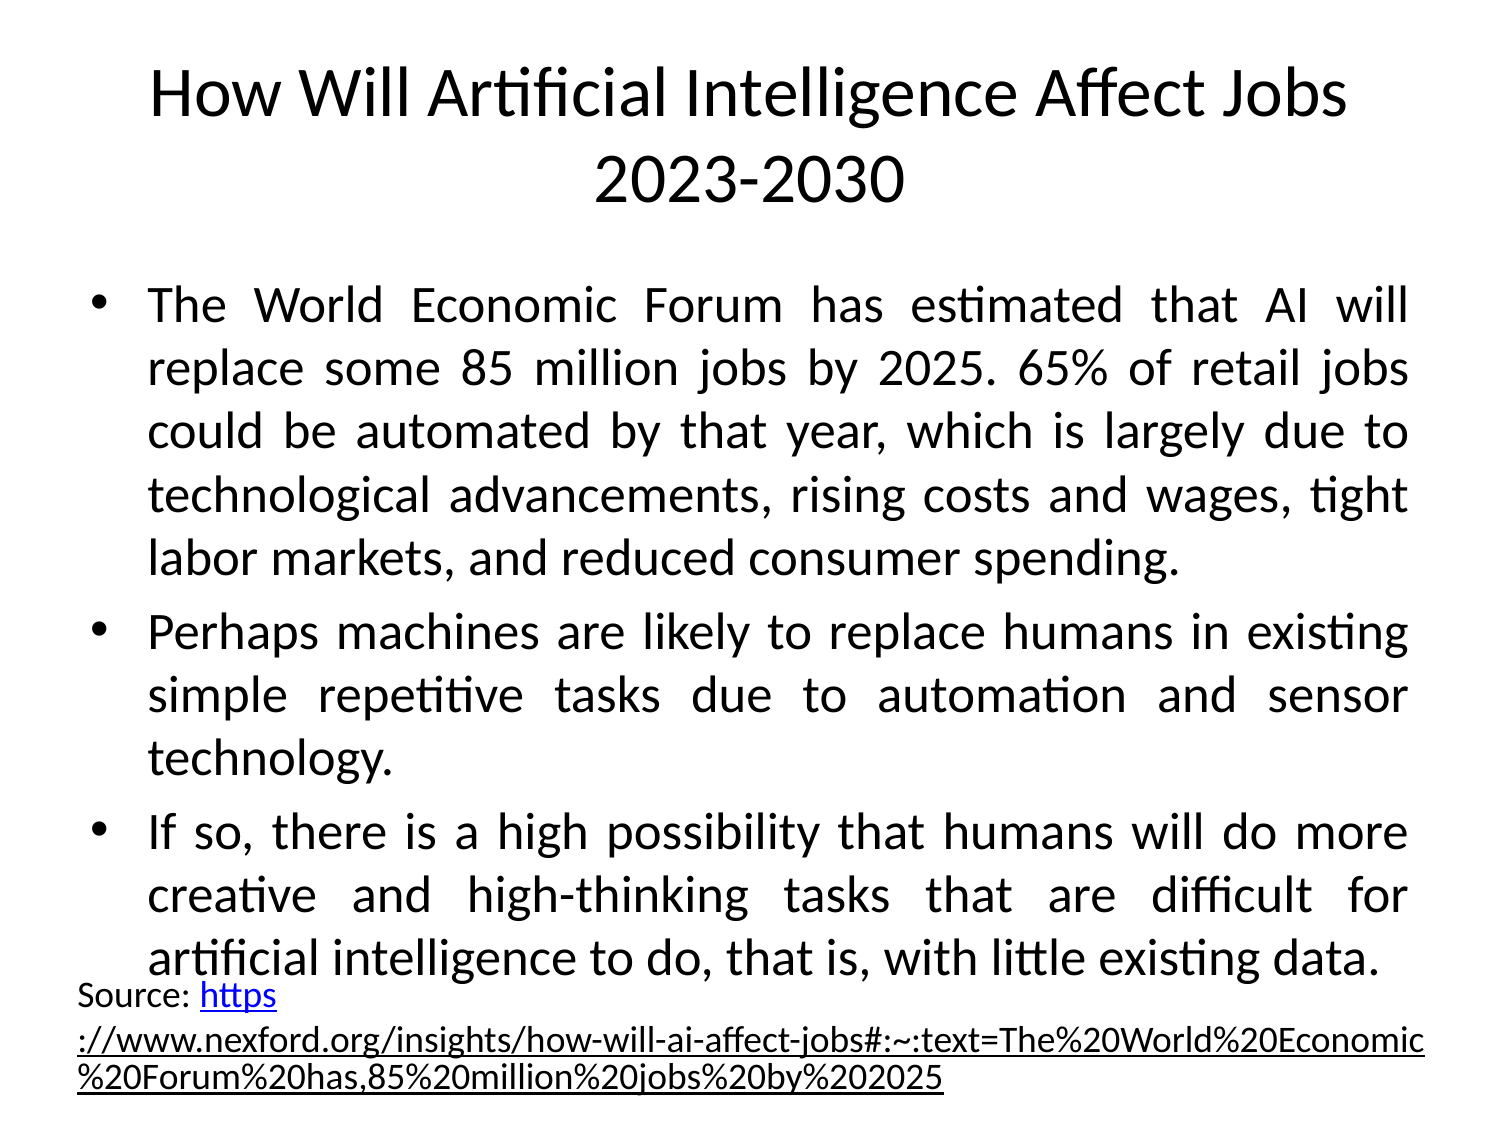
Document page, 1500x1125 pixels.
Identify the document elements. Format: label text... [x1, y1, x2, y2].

text_box Source: https://www.nexford.org/insights/how-will-ai-affect-jobs#:~:text=The%20World%20Economic%20Forum%20has,85%20million%20jobs%20by%202025. [62, 962, 1463, 1125]
list The World Economic Forum has estimated that AI will replace some 85 million jobs by 2025. 65% of retail jobs could be automated by that year, which is largely due to technological advancements, rising costs and wages, tight labor markets, and reduced consumer spending. Perhaps machines are likely to replace humans in existing simple repetitive tasks due to automation and sensor technology. If so, there is a high possibility that humans will do more creative and high-thinking tasks that are difficult for artificial intelligence to do, that is, with little existing data. [75, 262, 1425, 962]
title How Will Artificial Intelligence Affect Jobs 2023-2030 [75, 37, 1425, 225]
